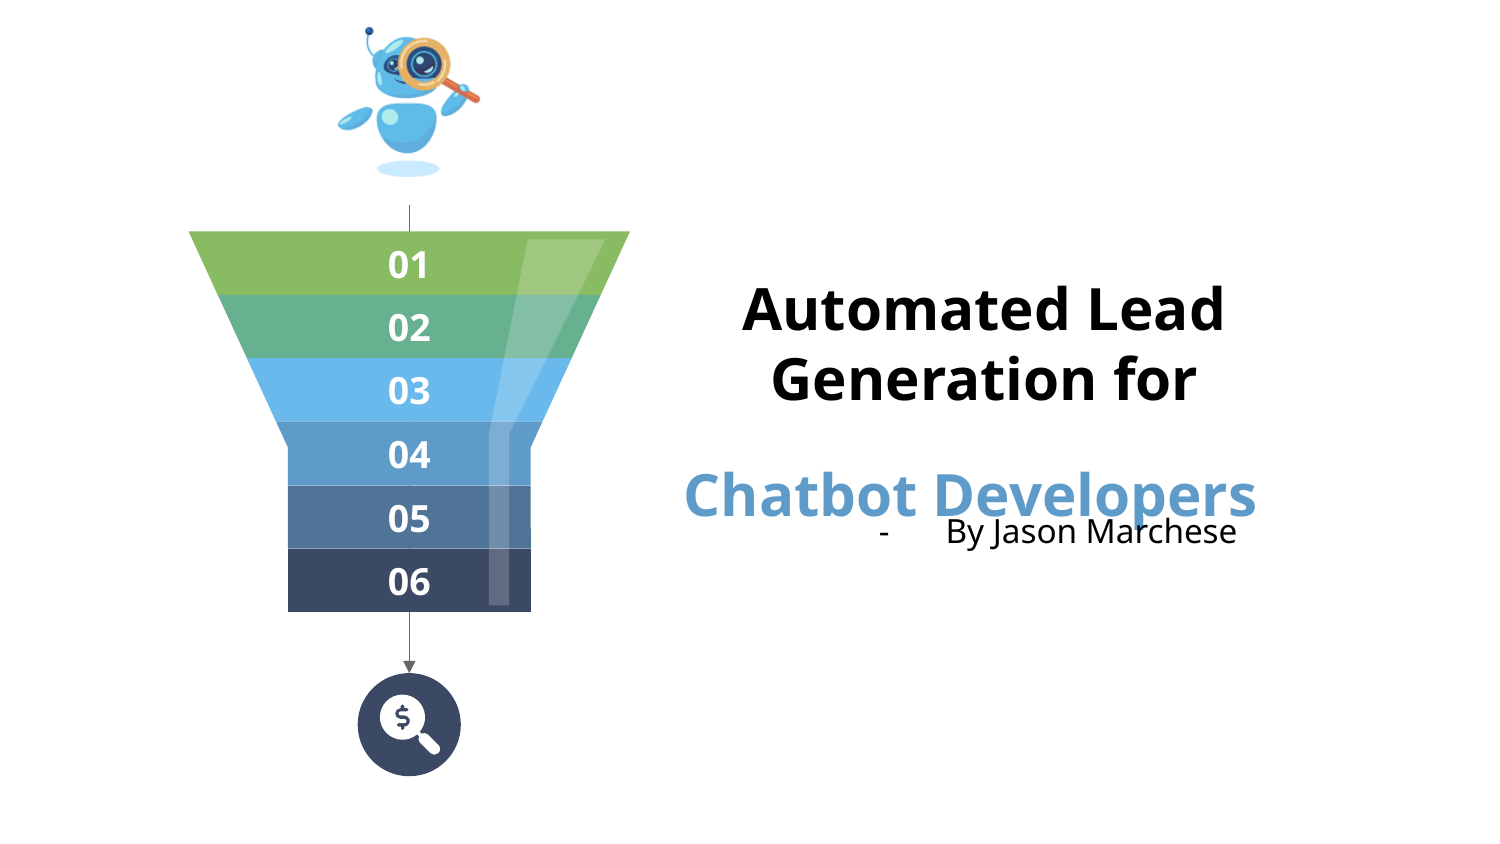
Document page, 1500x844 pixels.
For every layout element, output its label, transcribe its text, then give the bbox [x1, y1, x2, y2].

text_box [379, 694, 441, 755]
text_box [357, 673, 461, 777]
picture [255, 0, 564, 205]
title Automated Lead Generation for Chatbot Developers [657, 257, 1312, 529]
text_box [188, 230, 631, 613]
subtitle By Jason Marchese [855, 495, 1404, 554]
